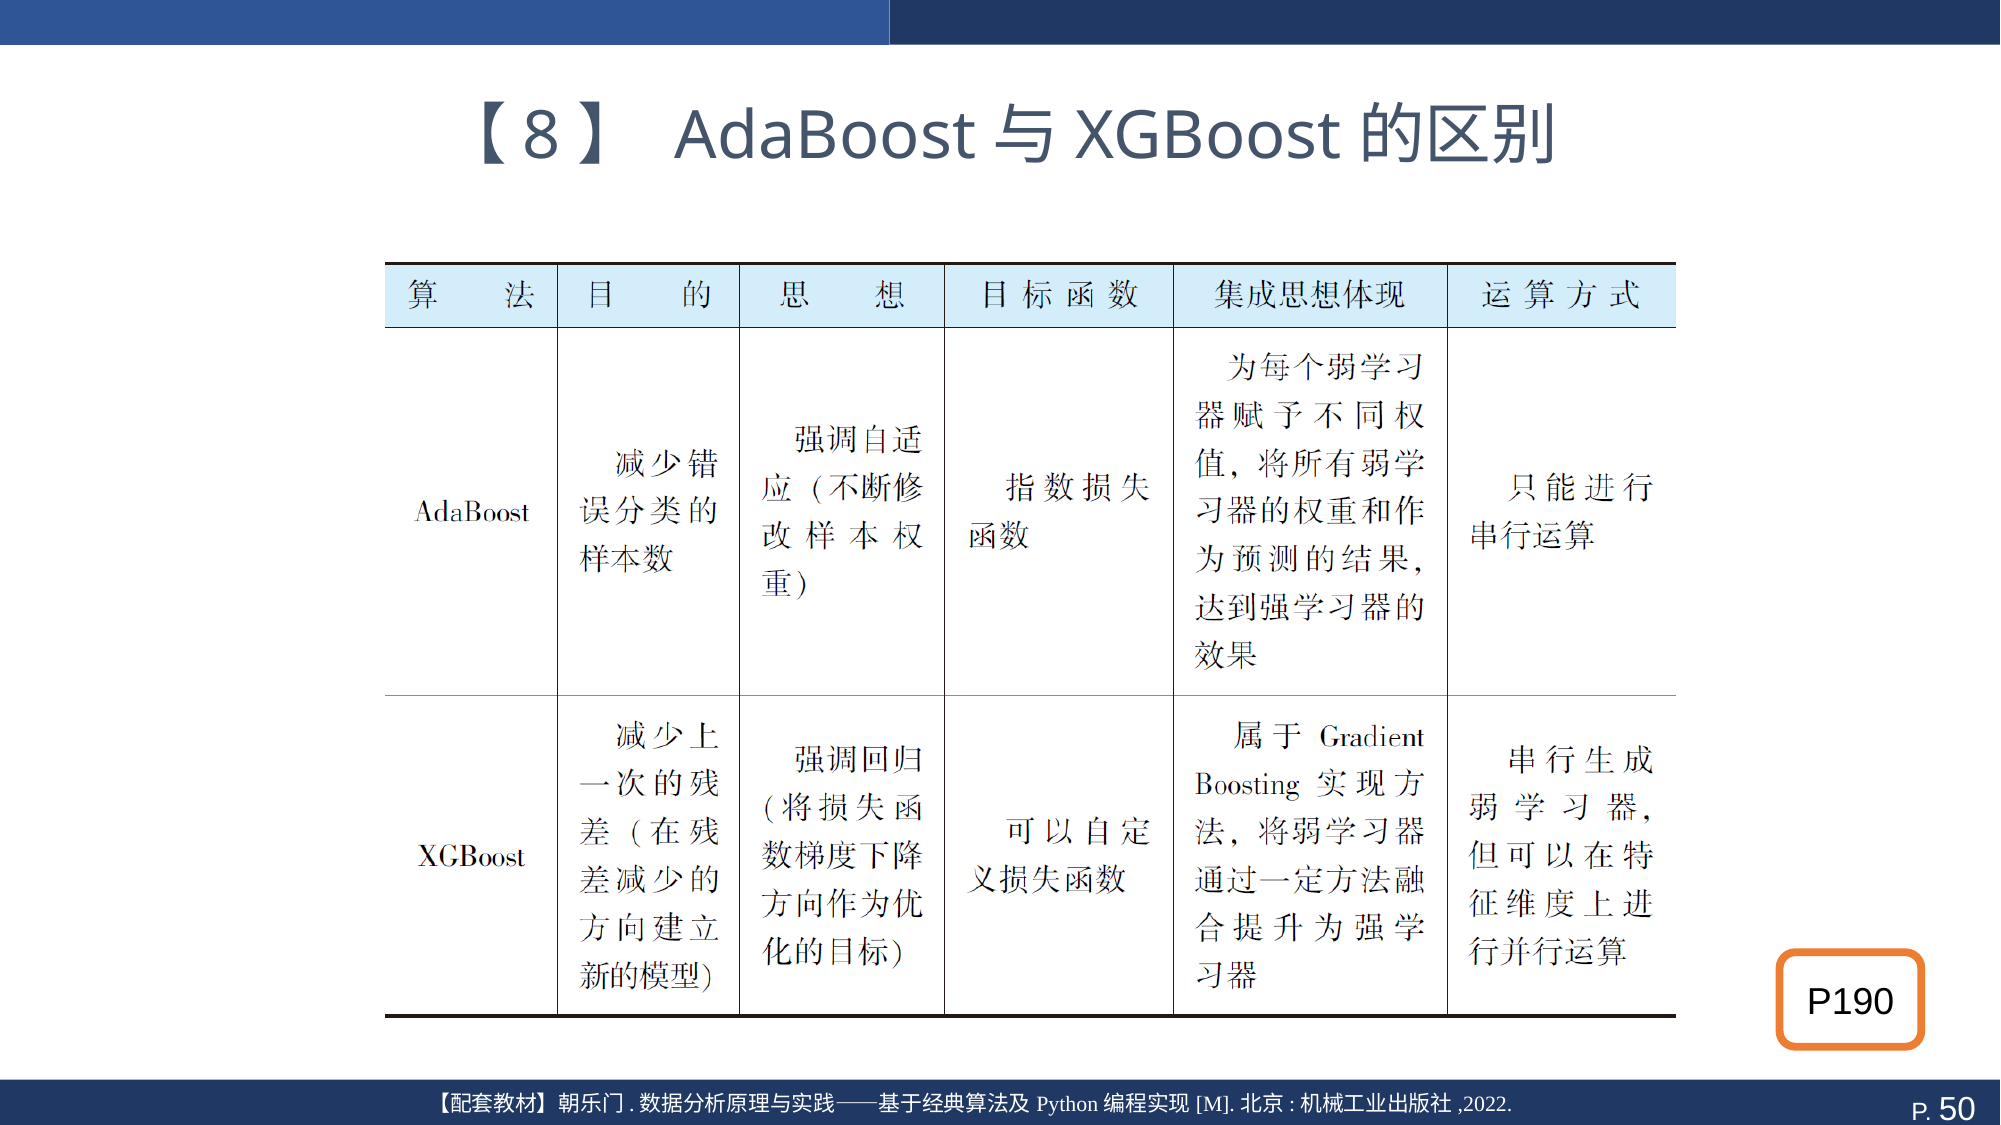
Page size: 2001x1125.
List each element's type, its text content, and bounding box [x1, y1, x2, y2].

picture [359, 245, 1690, 1028]
text_box P190 [1775, 948, 1926, 1051]
title 【8】 AdaBoost与XGBoost的区别 [64, 64, 1934, 200]
